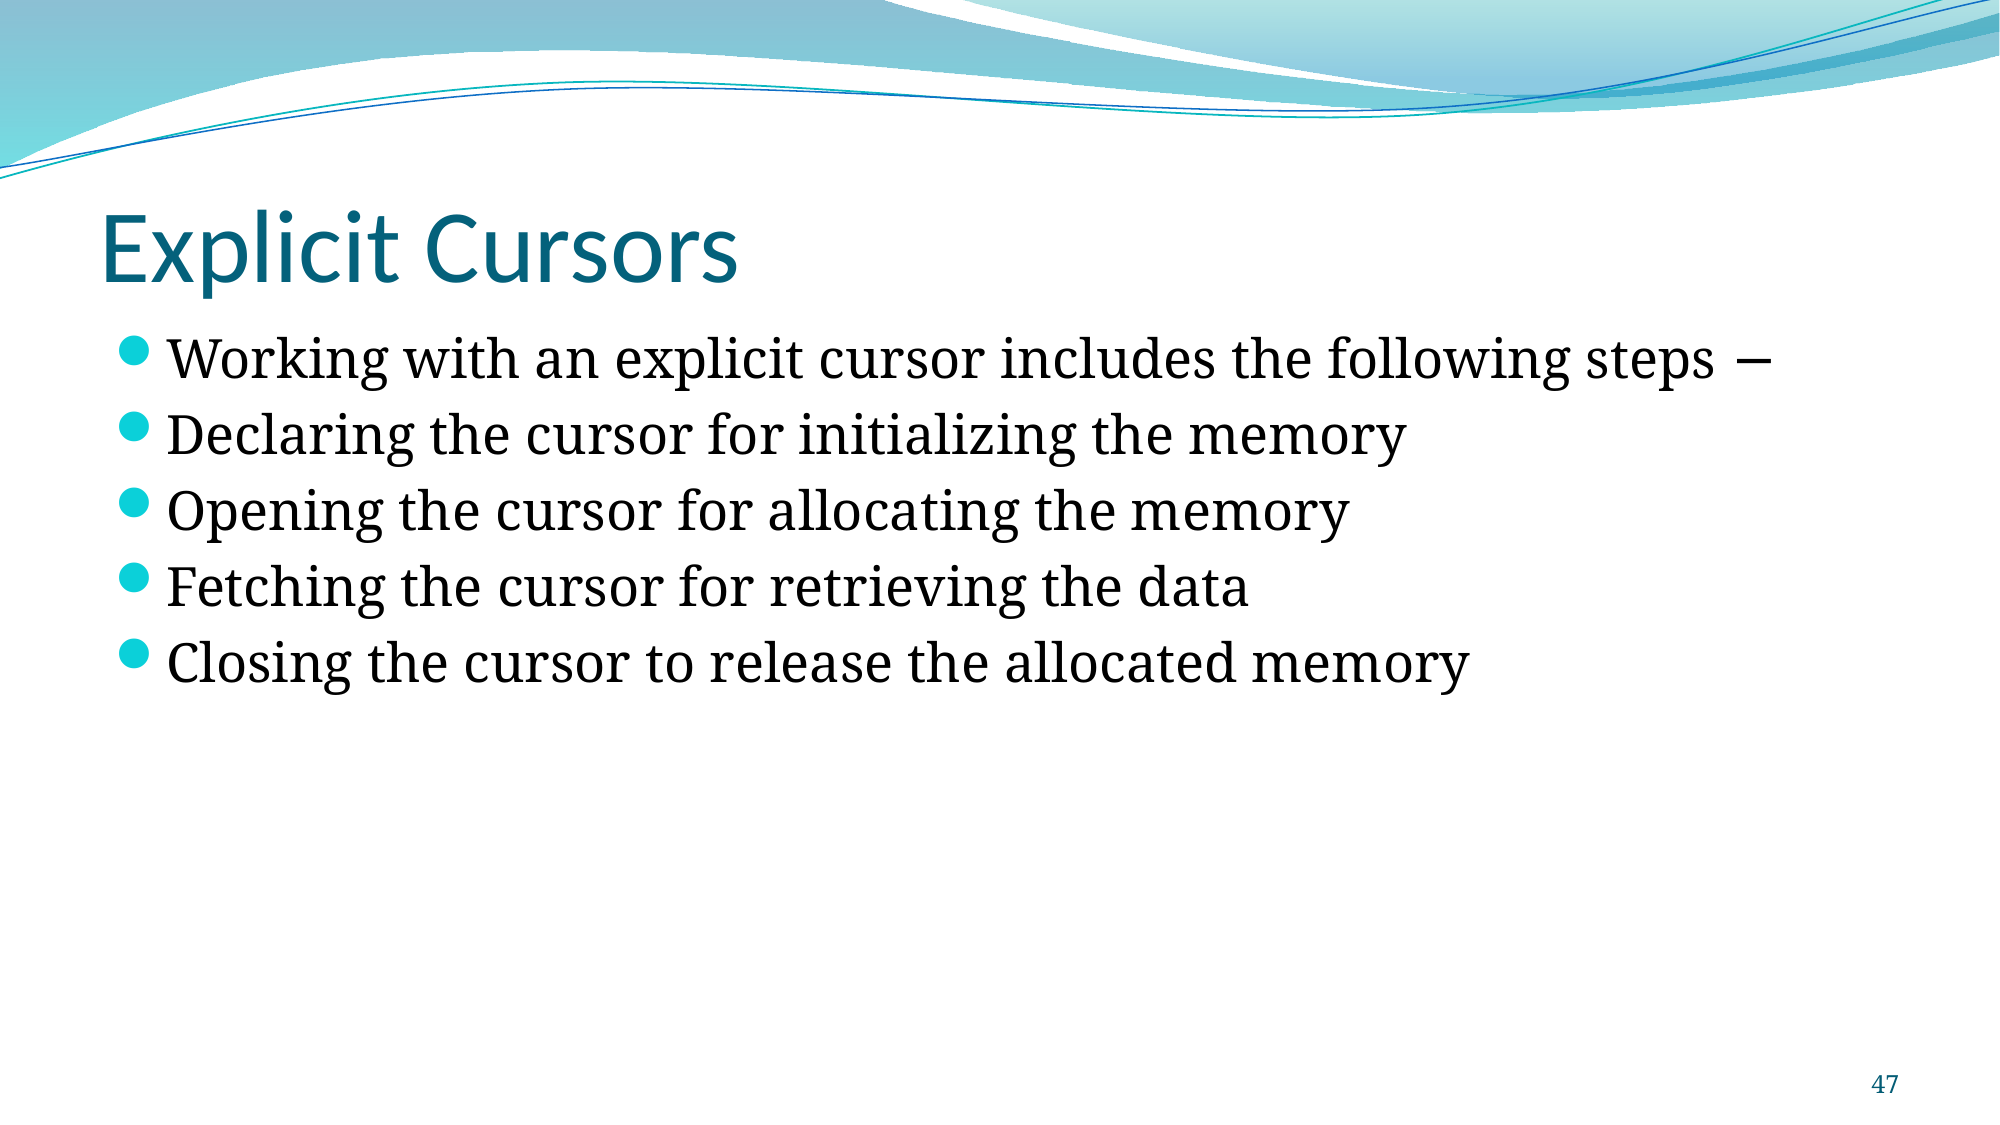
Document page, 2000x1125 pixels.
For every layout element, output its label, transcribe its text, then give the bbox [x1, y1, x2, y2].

title Explicit Cursors [99, 115, 1900, 303]
list Working with an explicit cursor includes the following steps − Declaring the cursor for initializing the memory Opening the cursor for allocating the memory Fetching the cursor for retrieving the data Closing the cursor to release the allocated memory [99, 317, 1900, 1038]
slide_number 47 [1732, 1042, 1900, 1103]
